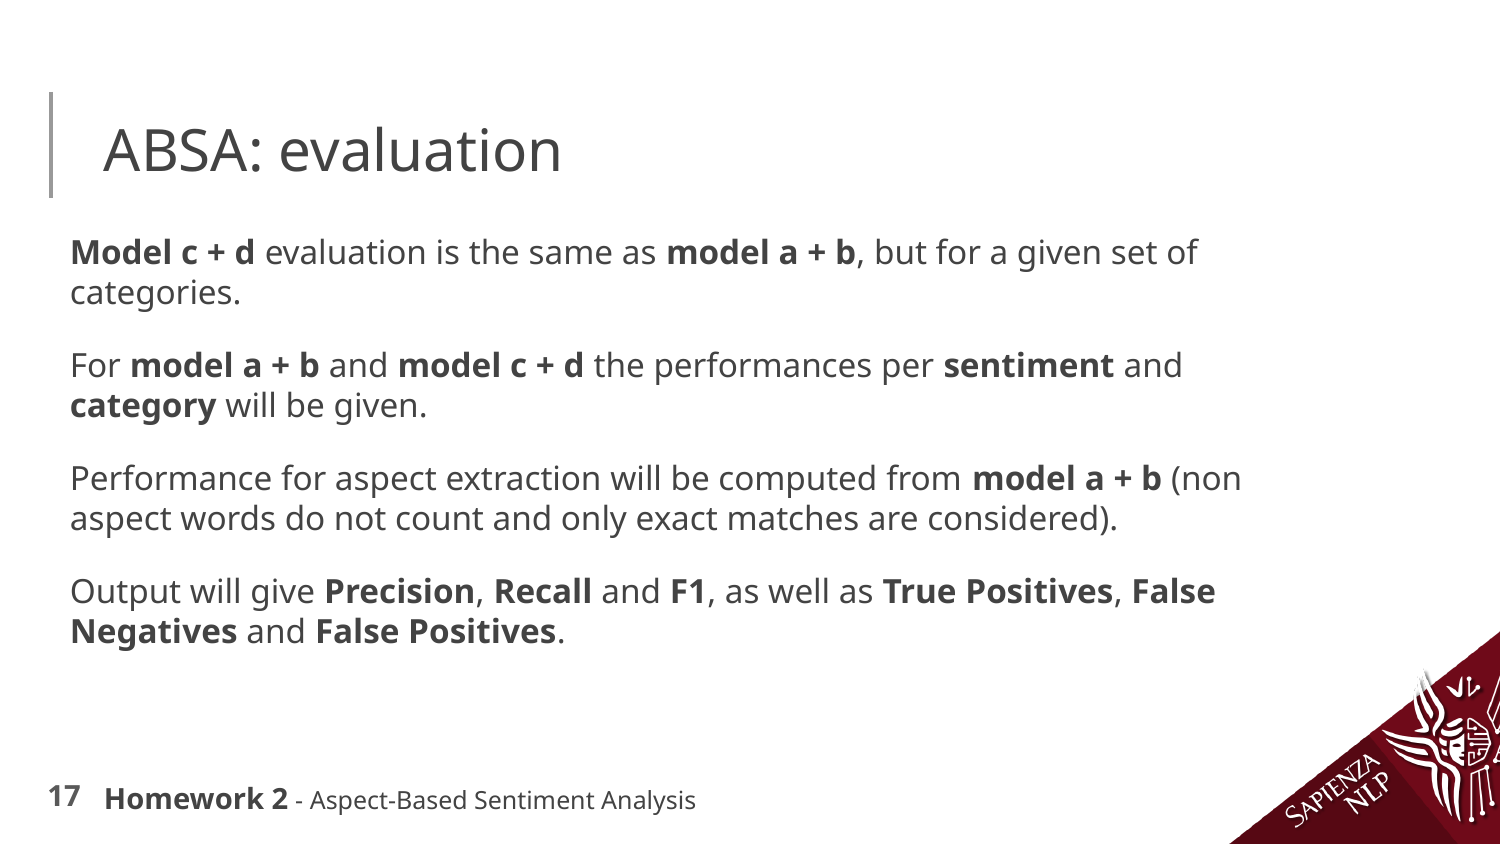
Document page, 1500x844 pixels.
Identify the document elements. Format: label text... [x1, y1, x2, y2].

text_box Model c + d evaluation is the same as model a + b, but for a given set of categories. For model a + b and model c + d the performances per sentiment and category will be given. Performance for aspect extraction will be computed from model a + b (non aspect words do not count and only exact matches are considered). Output will give Precision, Recall and F1, as well as True Positives, False Negatives and False Positives. [54, 216, 1265, 635]
picture [1229, 631, 1500, 844]
title ABSA: evaluation [89, 98, 1449, 192]
title Homework 2 - Aspect-Based Sentiment Analysis [89, 764, 1230, 830]
